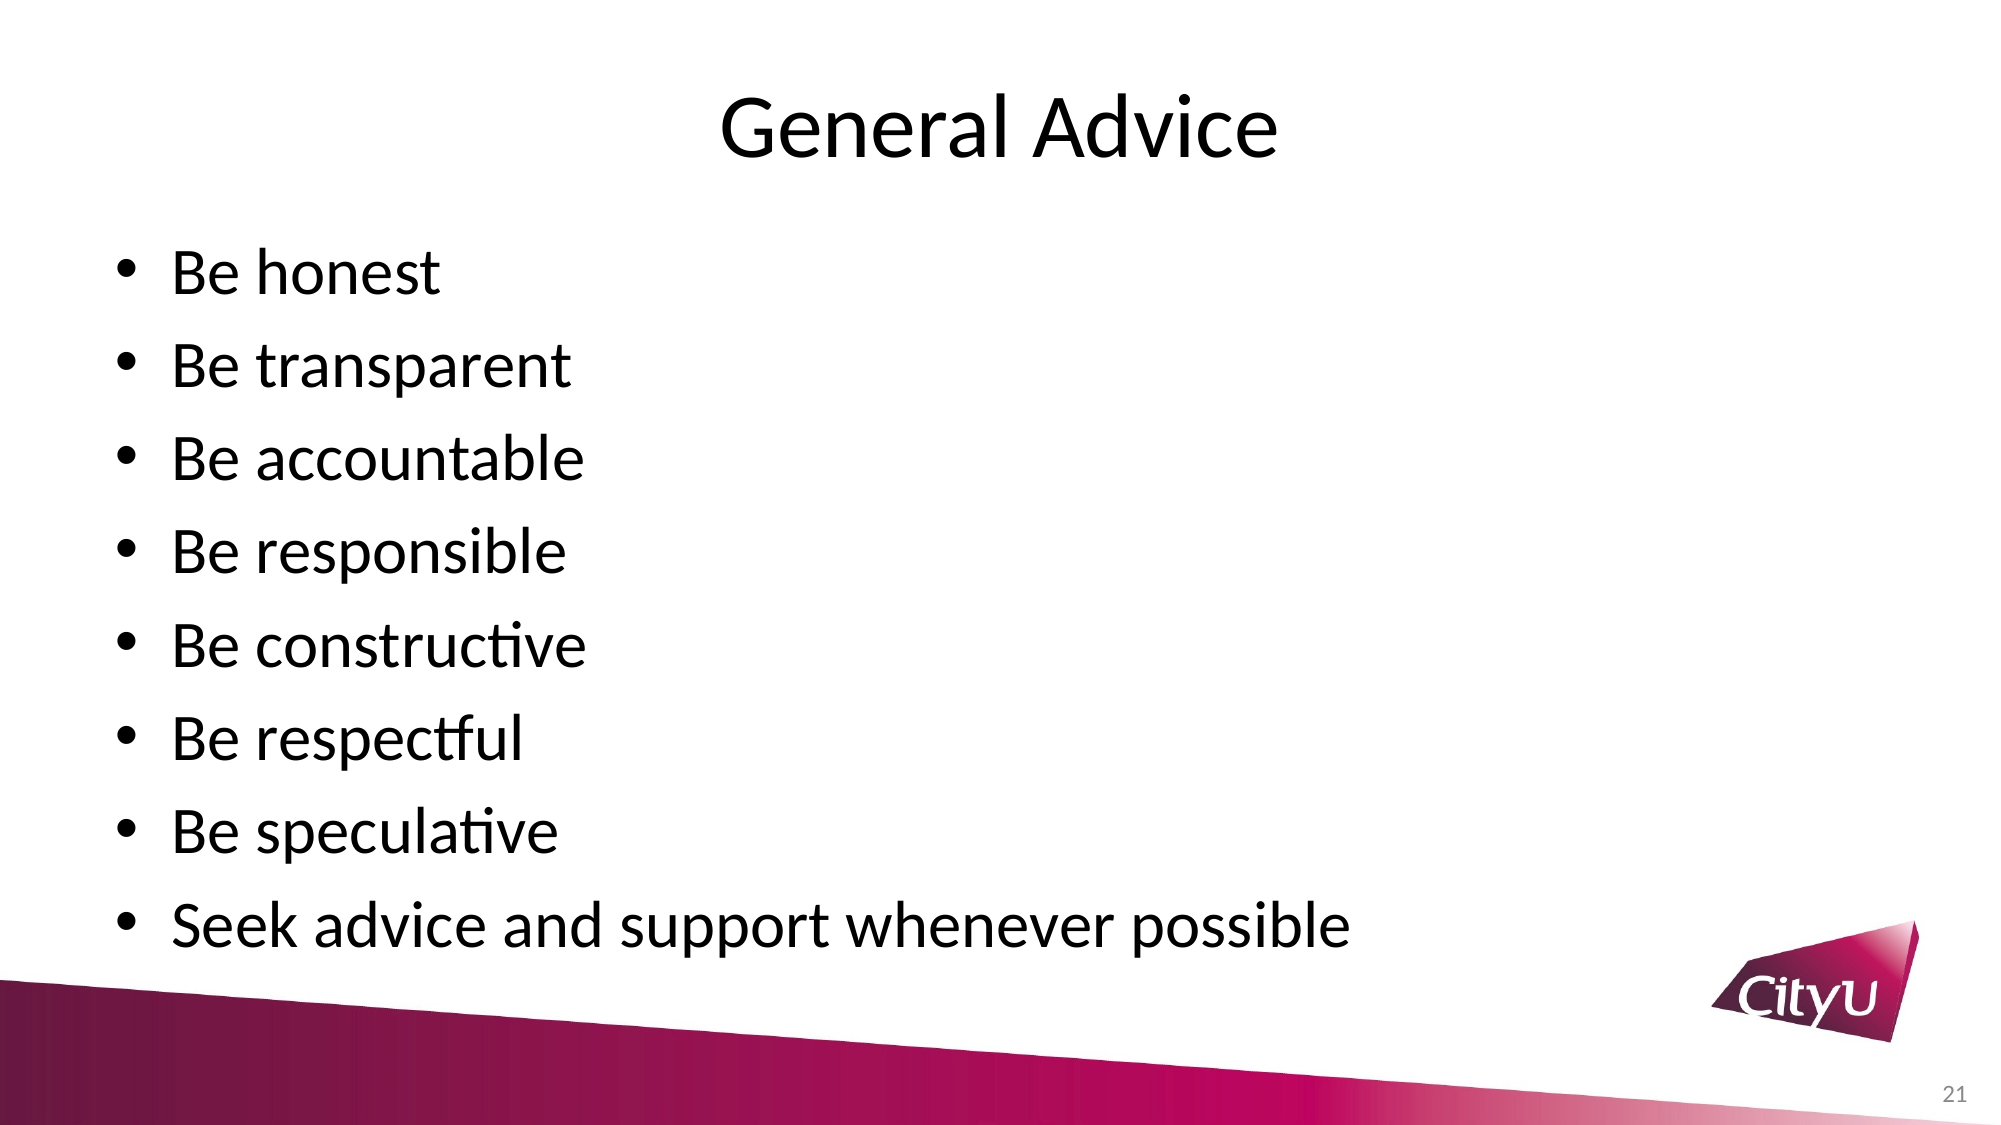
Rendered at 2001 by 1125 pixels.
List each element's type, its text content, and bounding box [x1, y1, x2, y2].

slide_number 21 [1767, 1070, 1983, 1115]
picture [0, 0, 2001, 1125]
list Be honest Be transparent Be accountable Be responsible Be constructive Be respectful Be speculative Seek advice and support whenever possible [99, 219, 1900, 1047]
title General Advice [99, 45, 1900, 197]
